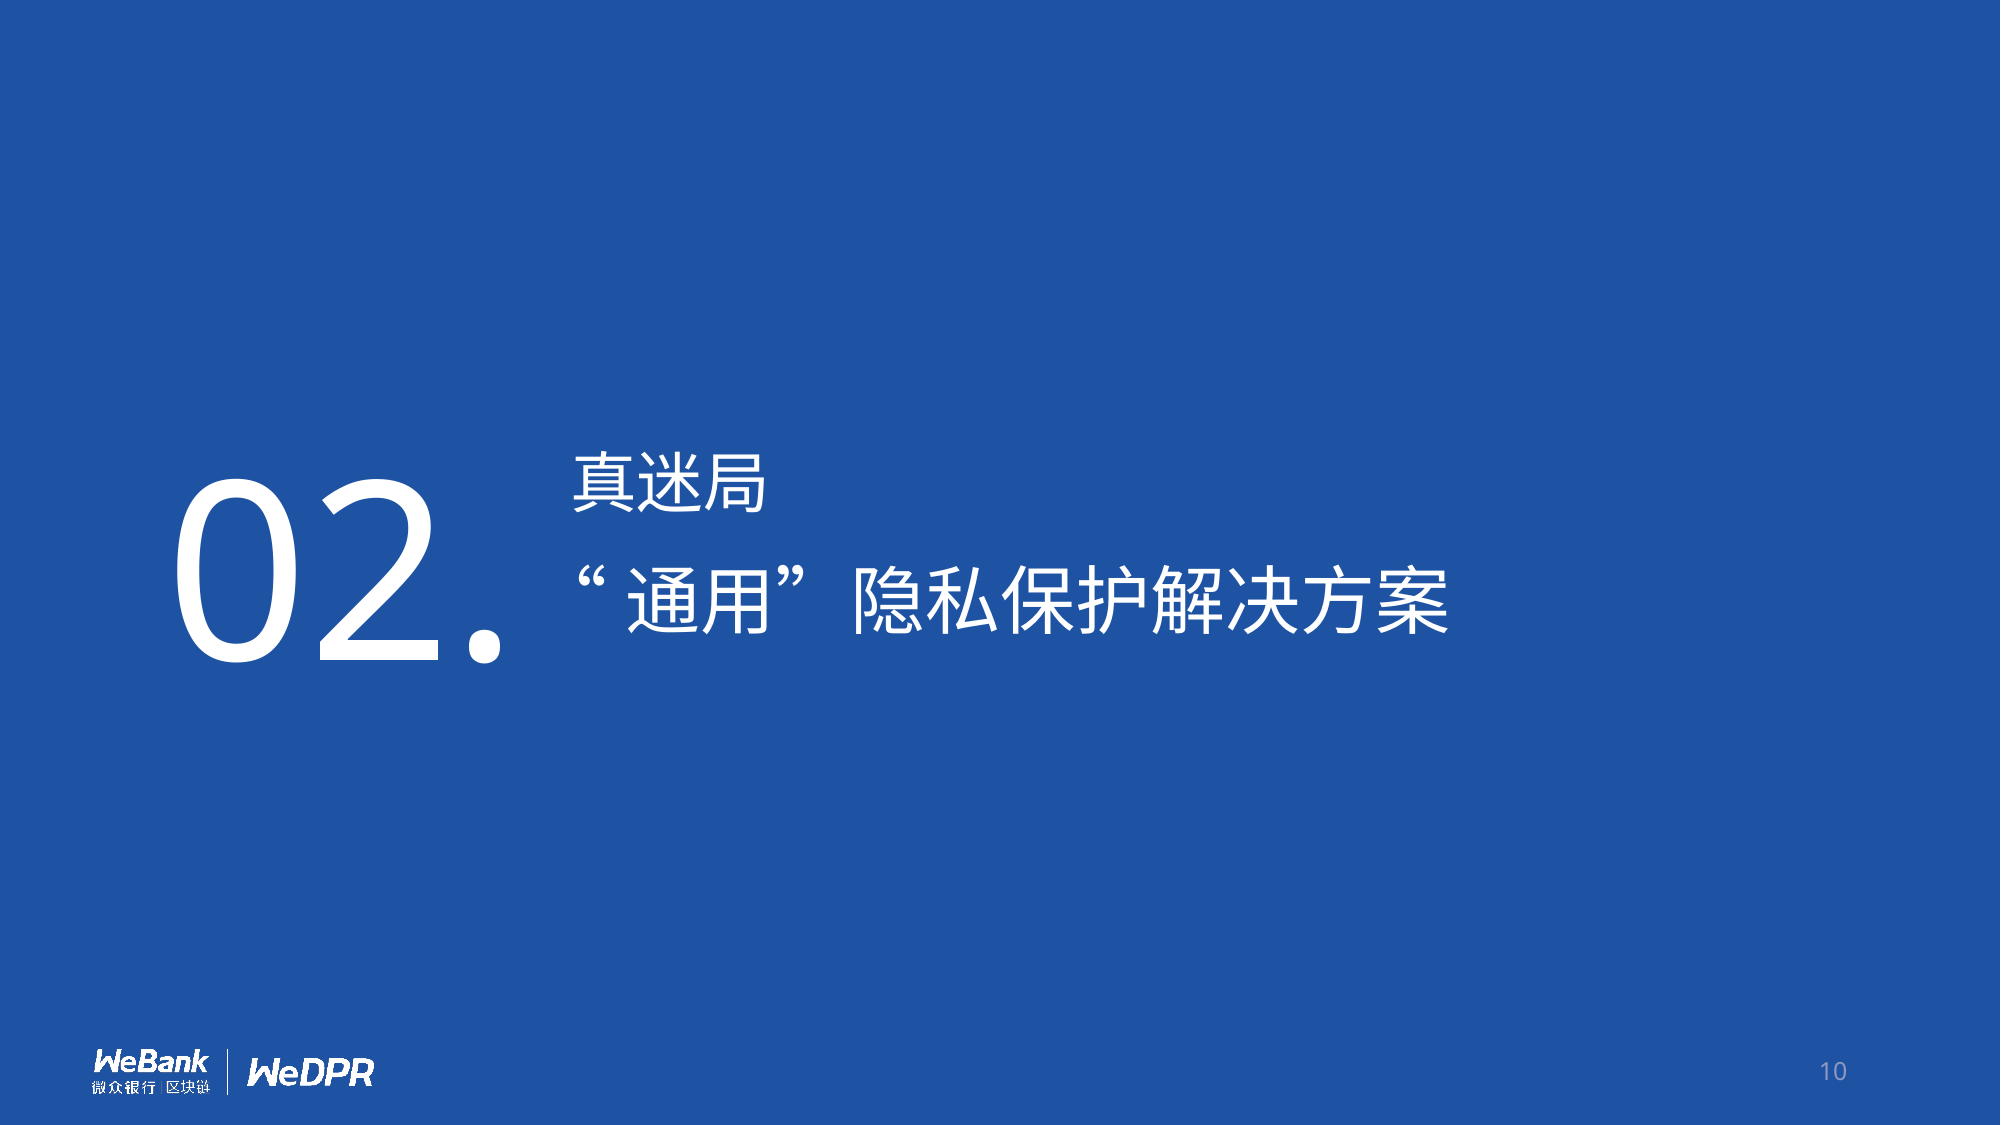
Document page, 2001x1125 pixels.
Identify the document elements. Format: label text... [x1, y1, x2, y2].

text_box 真迷局 [570, 415, 1617, 530]
title “通用”隐私保护解决方案 [532, 532, 1579, 648]
list 02. [165, 415, 1578, 646]
picture [92, 1049, 210, 1094]
picture [247, 1058, 374, 1086]
slide_number 10 [1671, 1042, 1863, 1103]
